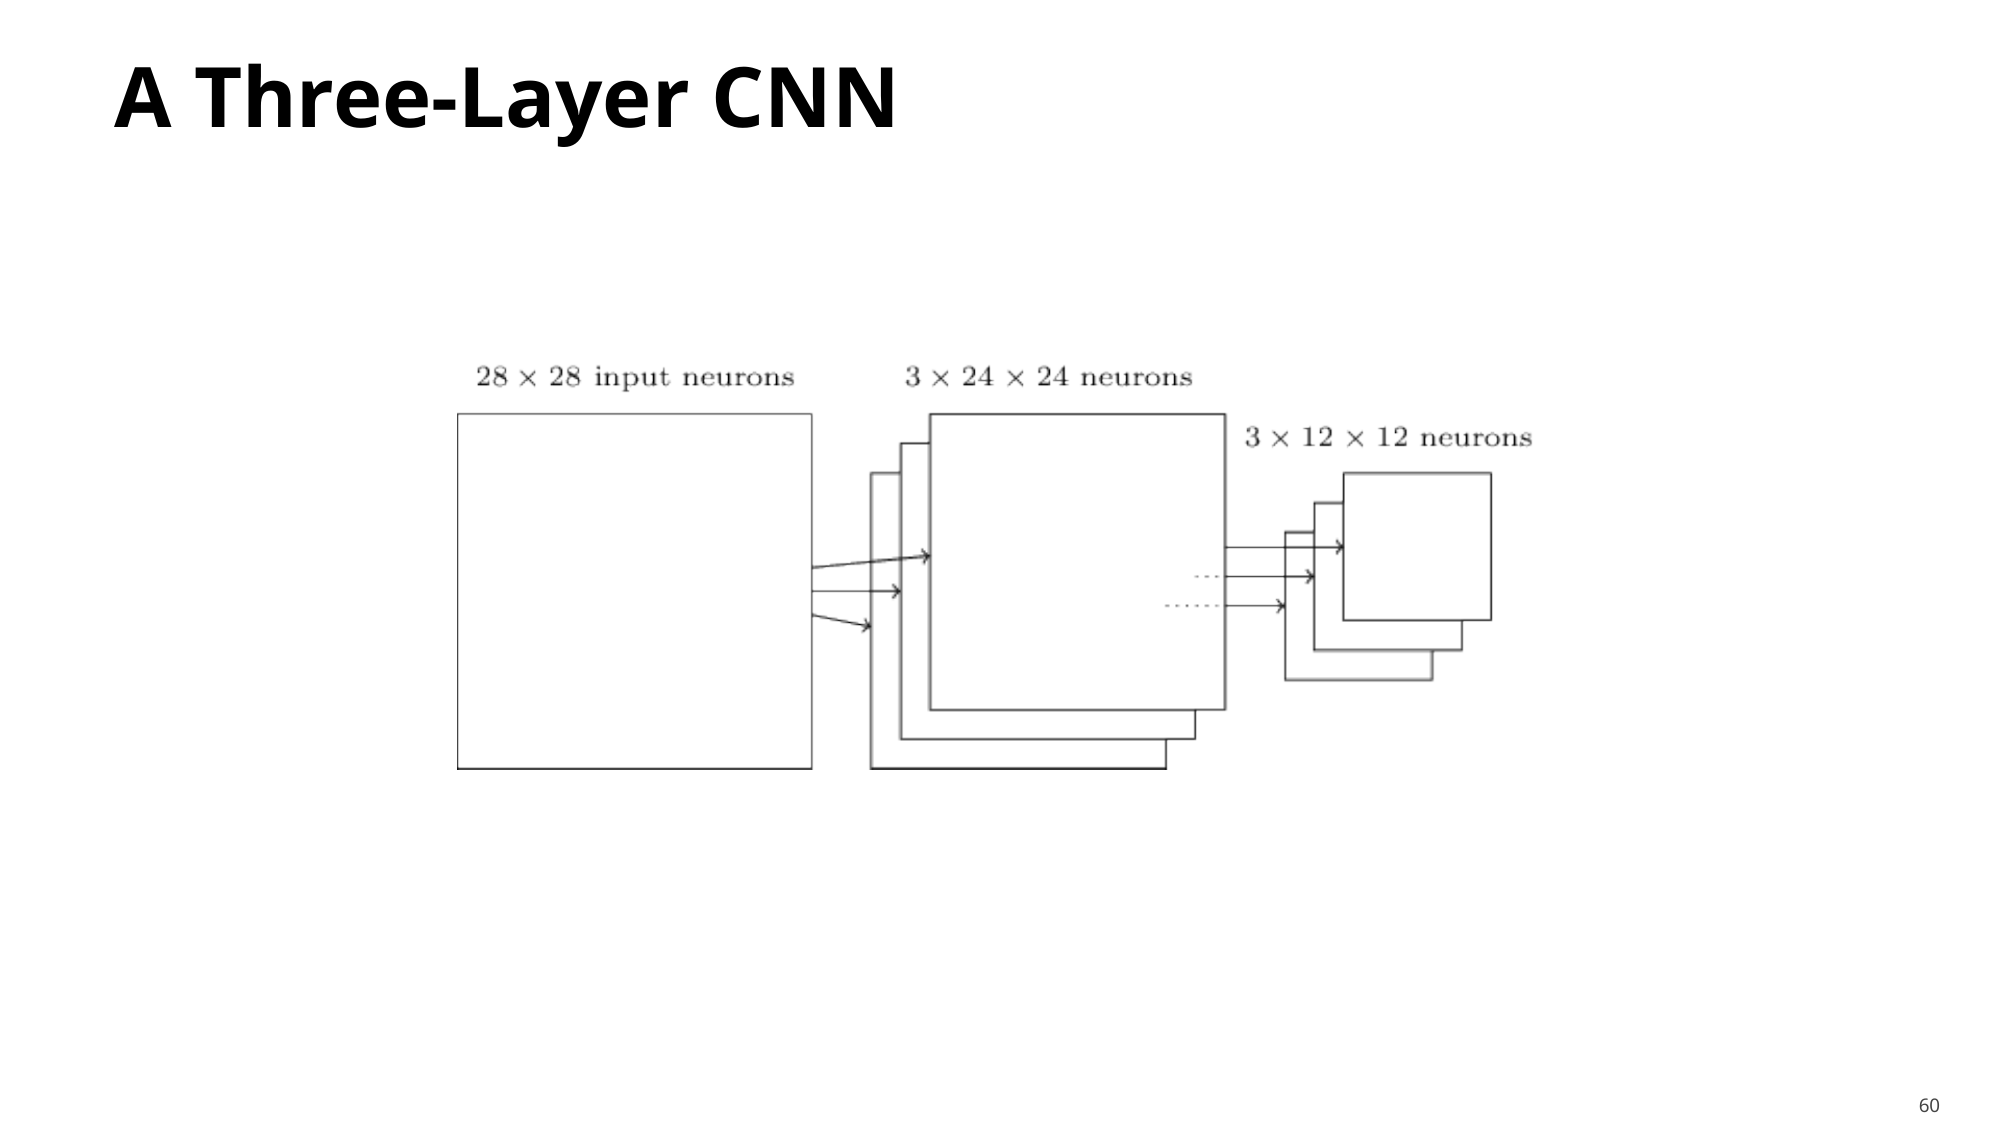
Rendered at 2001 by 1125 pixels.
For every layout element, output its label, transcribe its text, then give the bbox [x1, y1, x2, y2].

slide_number 60 [1794, 1080, 1955, 1125]
picture [457, 355, 1543, 770]
title A Three-Layer CNN [99, 24, 1900, 163]
